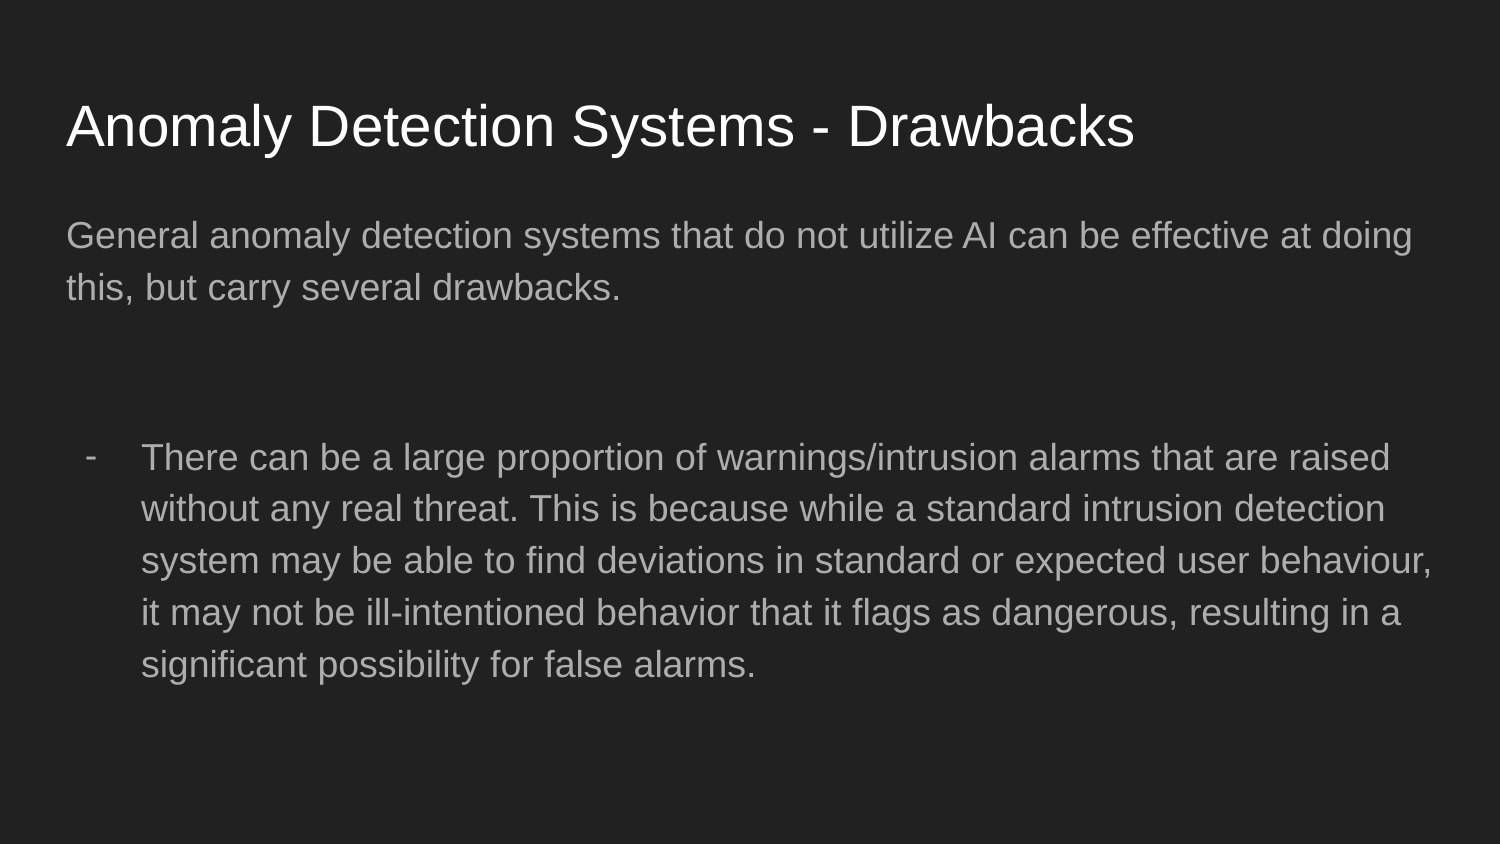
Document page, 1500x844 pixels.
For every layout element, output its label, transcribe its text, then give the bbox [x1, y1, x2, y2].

list General anomaly detection systems that do not utilize AI can be effective at doing this, but carry several drawbacks. There can be a large proportion of warnings/intrusion alarms that are raised without any real threat. This is because while a standard intrusion detection system may be able to find deviations in standard or expected user behaviour, it may not be ill-intentioned behavior that it flags as dangerous, resulting in a significant possibility for false alarms. [51, 189, 1449, 750]
title Anomaly Detection Systems - Drawbacks [51, 72, 1449, 167]
